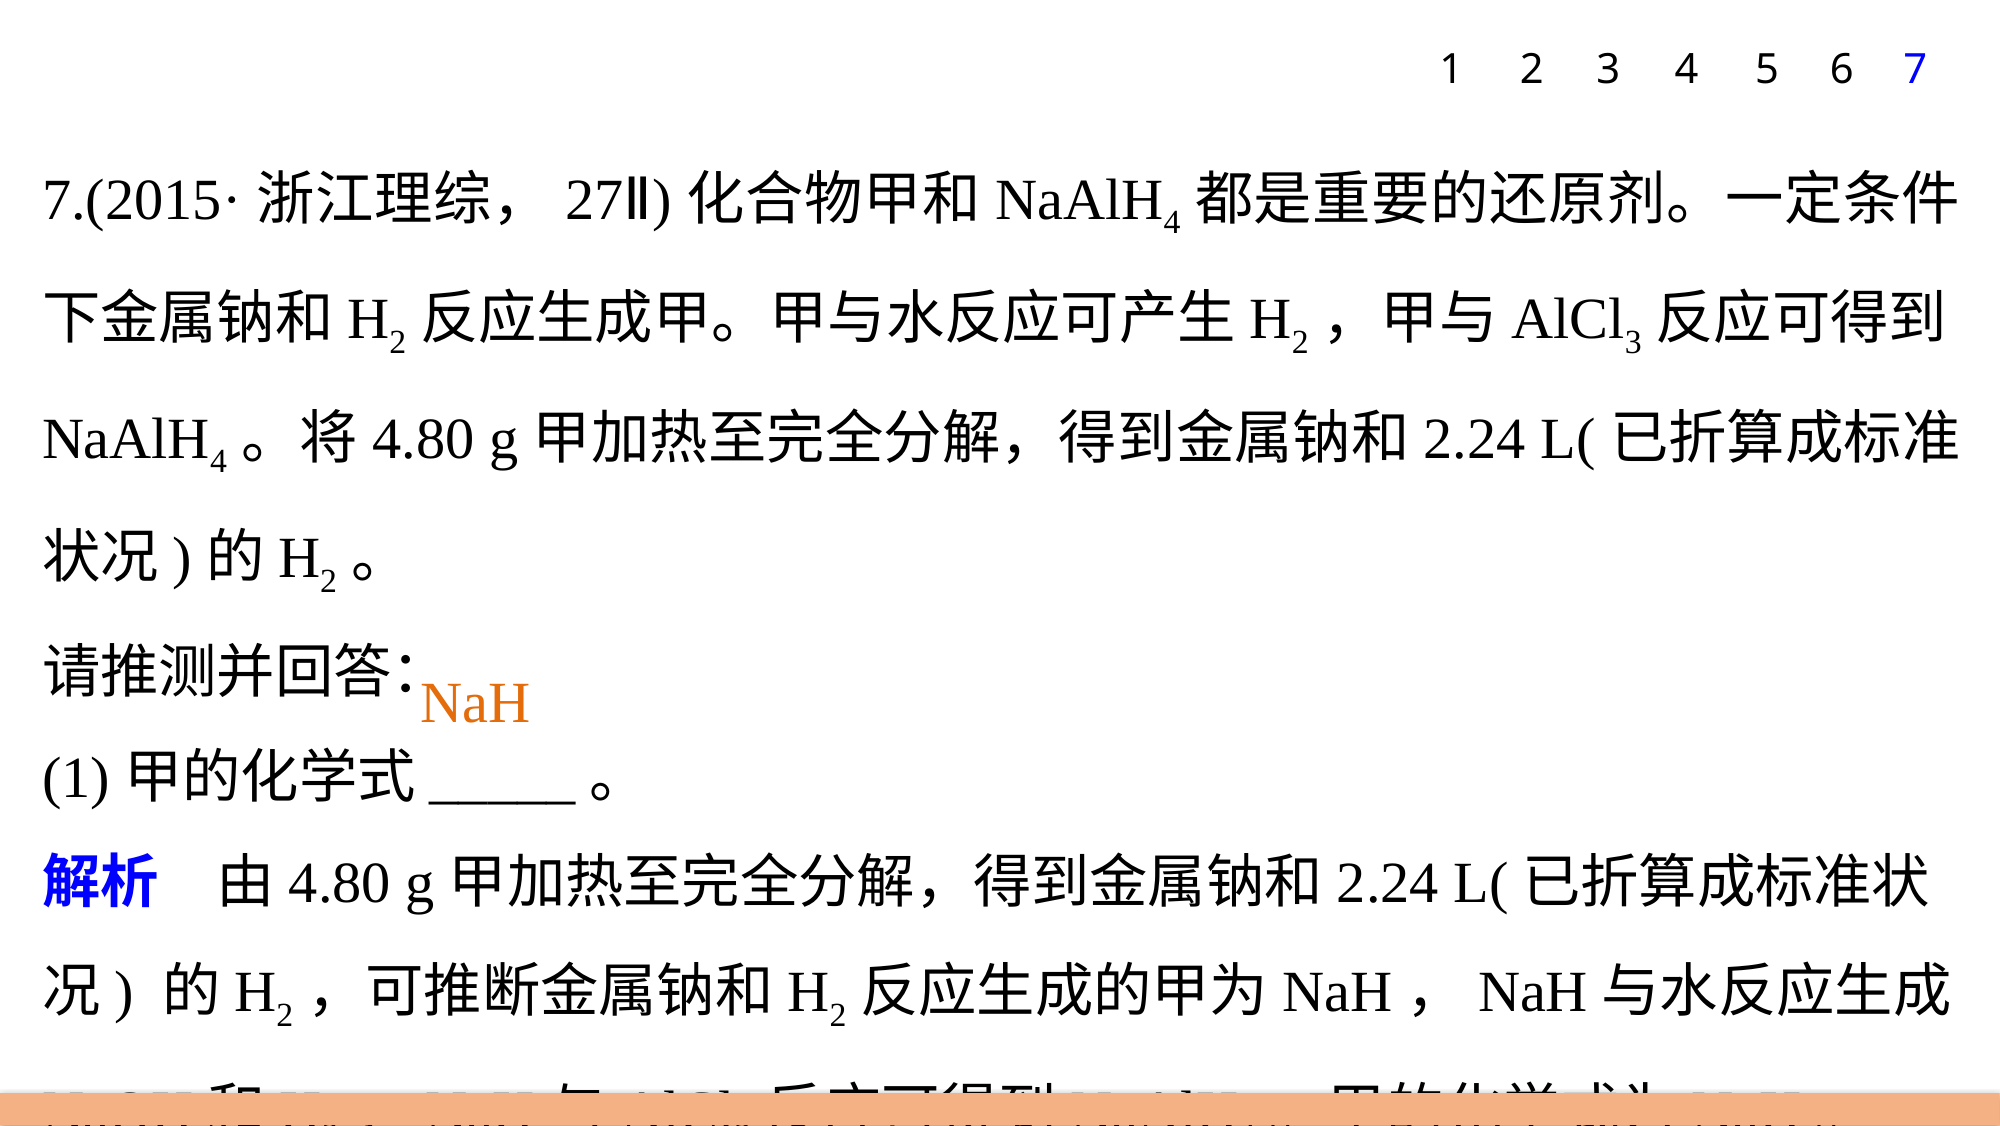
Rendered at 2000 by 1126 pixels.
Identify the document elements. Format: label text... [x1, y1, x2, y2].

text_box 2 [1501, 19, 1563, 114]
text_box NaH [405, 656, 546, 742]
text_box 3 [1579, 19, 1637, 114]
text_box 7 [1884, 19, 1946, 114]
text_box [0, 1092, 2000, 1126]
text_box 1 [1418, 19, 1484, 114]
text_box 5 [1736, 19, 1798, 114]
text_box 4 [1654, 19, 1720, 114]
text_box 7.(2015·浙江理综，27Ⅱ)化合物甲和NaAlH4都是重要的还原剂。一定条件下金属钠和H2反应生成甲。甲与水反应可产生H2，甲与AlCl3反应可得到NaAlH4。将4.80 g甲加热至完全分解，得到金属钠和2.24 L(已折算成标准状况)的H2。 请推测并回答： (1)甲的化学式_____。 解析 由4.80 g甲加热至完全分解，得到金属钠和2.24 L(已折算成标准状况) 的H2，可推断金属钠和H2反应生成的甲为NaH，NaH与水反应生成NaOH和H2，NaH与AlCl3反应可得到NaAlH4。甲的化学式为NaH。 [27, 113, 1975, 1091]
text_box 6 [1811, 19, 1873, 114]
